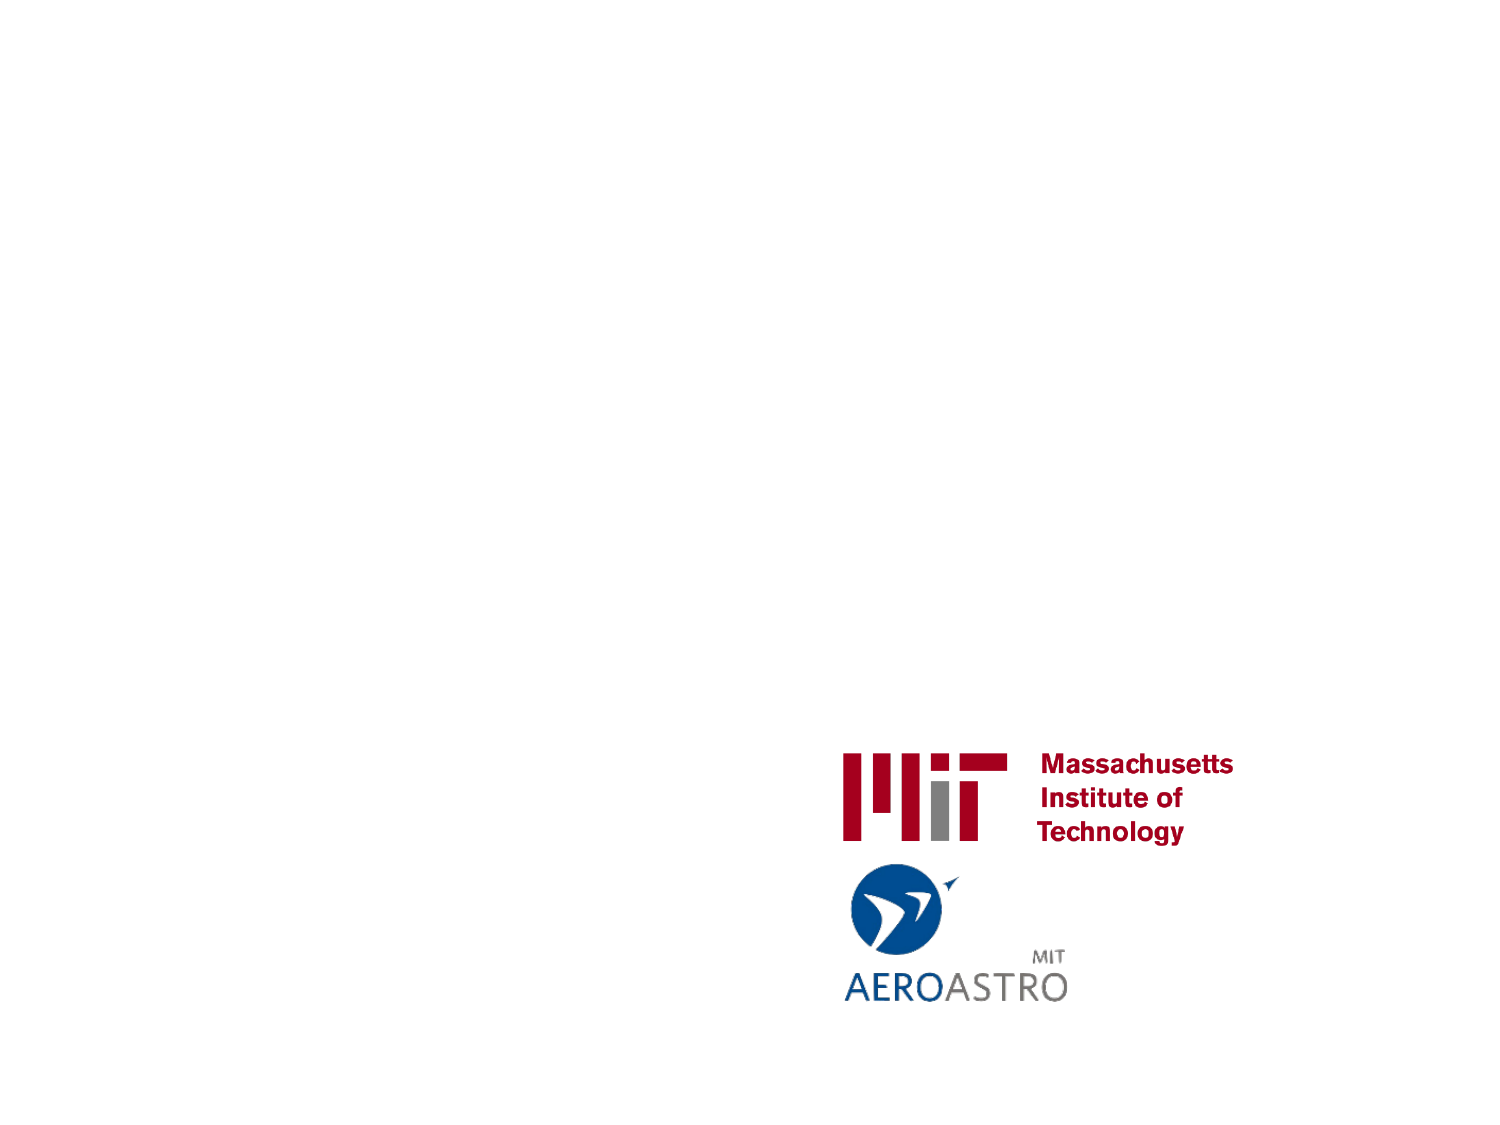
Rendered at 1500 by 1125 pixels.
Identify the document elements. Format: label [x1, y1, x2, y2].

picture [843, 753, 1233, 846]
picture [843, 860, 1068, 1004]
